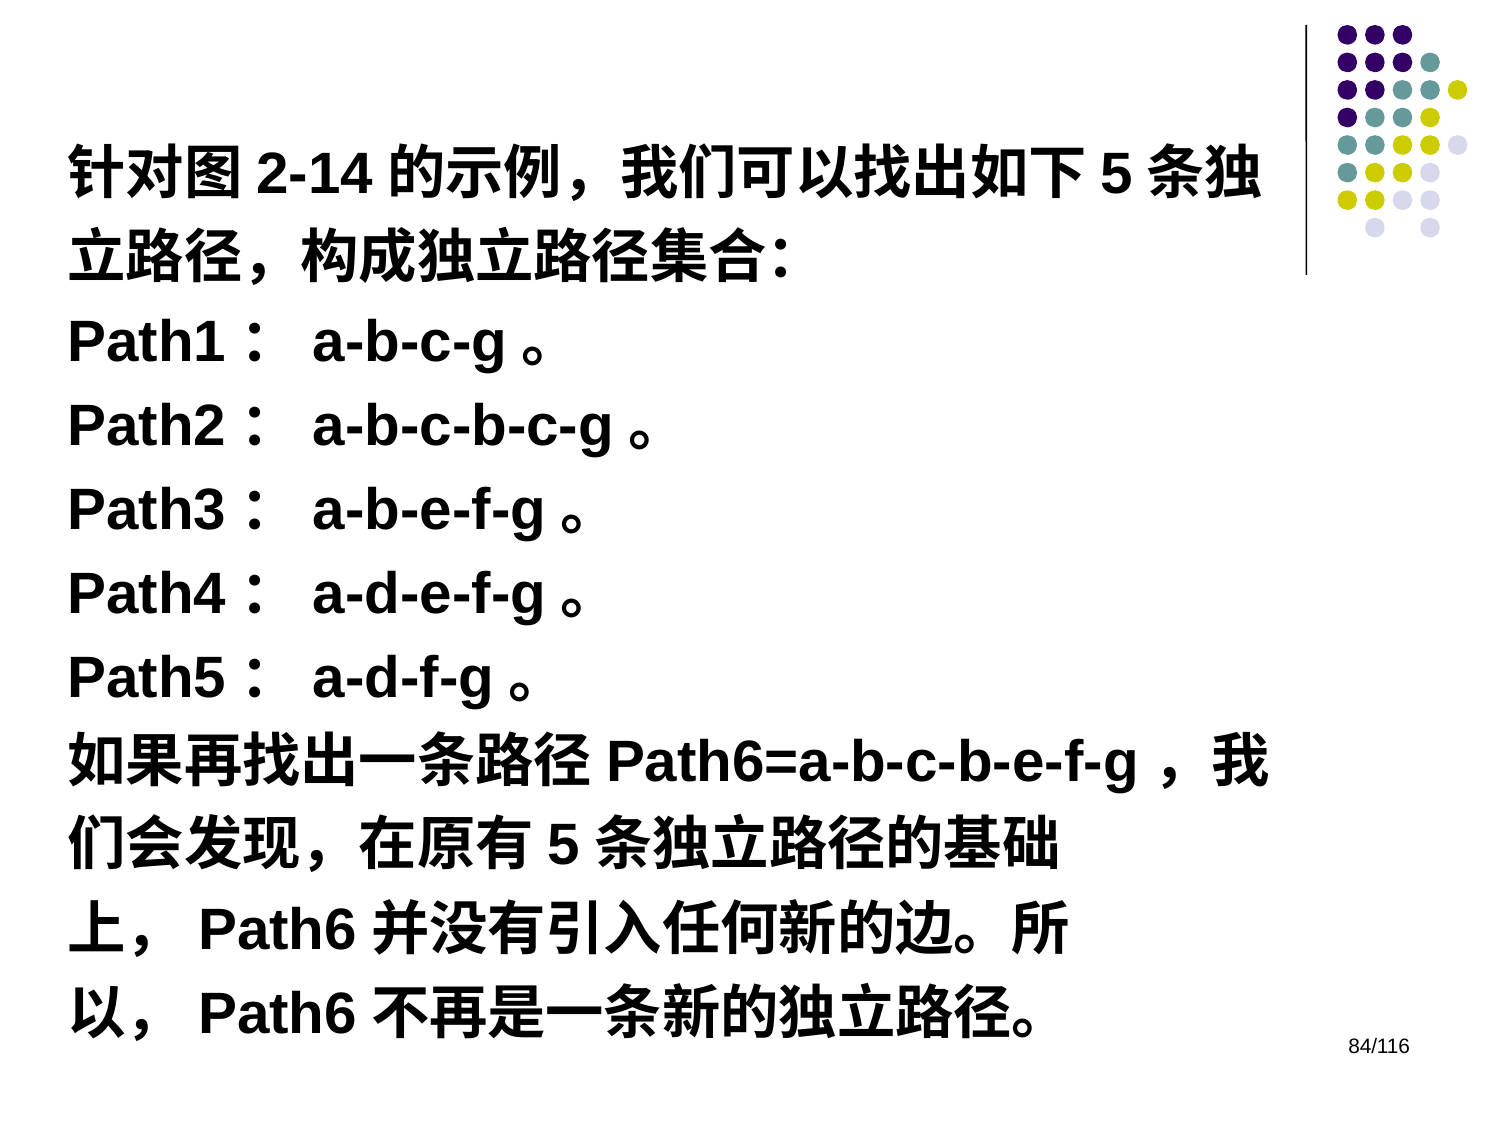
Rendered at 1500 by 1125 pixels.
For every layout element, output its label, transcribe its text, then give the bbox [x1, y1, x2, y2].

slide_number 84/116 [1074, 1025, 1425, 1100]
text_box 针对图2-14的示例，我们可以找出如下5条独立路径，构成独立路径集合： Path1：a-b-c-g。 Path2：a-b-c-b-c-g。 Path3：a-b-e-f-g。 Path4：a-d-e-f-g。 Path5：a-d-f-g。 如果再找出一条路径Path6=a-b-c-b-e-f-g，我们会发现，在原有5条独立路径的基础上，Path6并没有引入任何新的边。所以，Path6不再是一条新的独立路径。 [53, 113, 1317, 1053]
